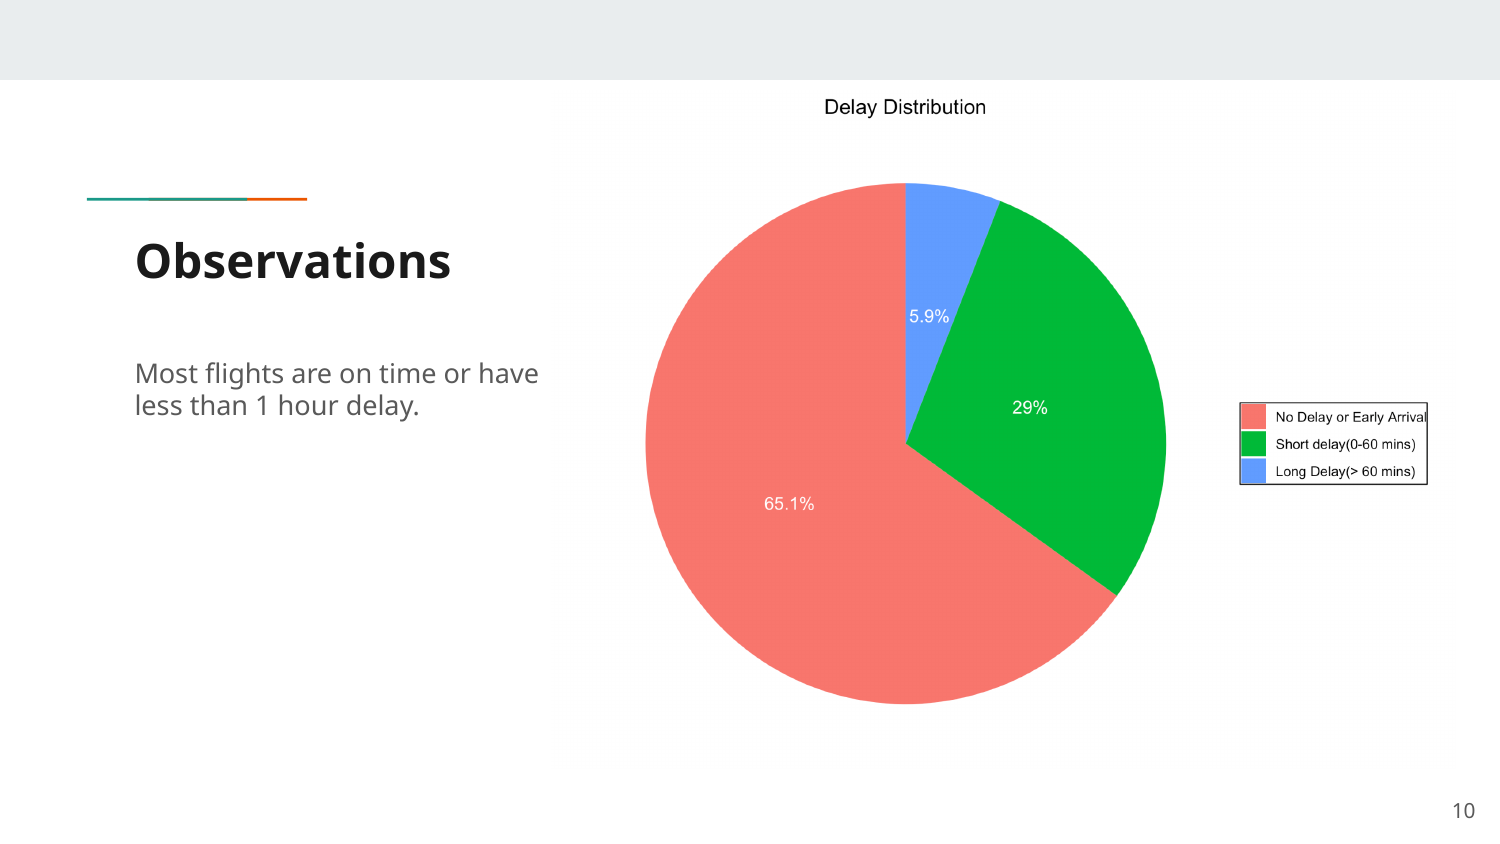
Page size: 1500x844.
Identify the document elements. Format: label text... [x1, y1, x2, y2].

text_box Most flights are on time or have less than 1 hour delay. [119, 340, 545, 463]
slide_number ‹#› [1400, 779, 1491, 844]
title Observations [119, 216, 545, 305]
picture [550, 90, 1456, 769]
